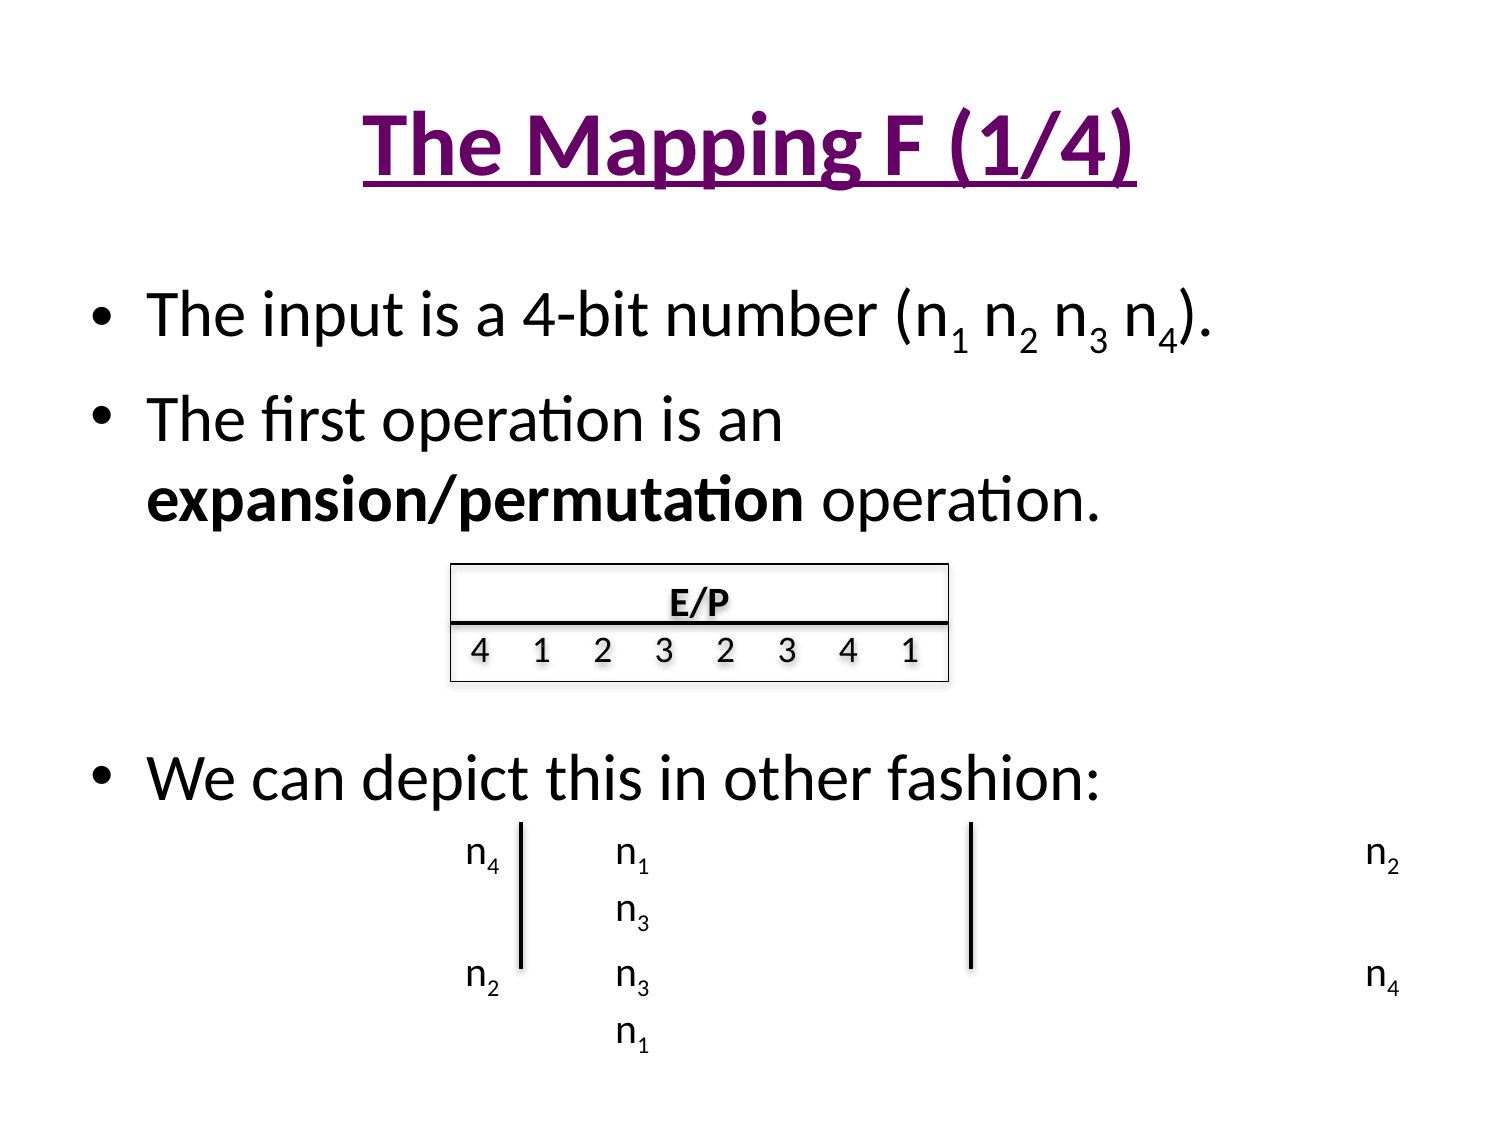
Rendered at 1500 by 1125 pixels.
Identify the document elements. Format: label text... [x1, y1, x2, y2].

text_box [450, 563, 949, 682]
list The input is a 4-bit number (n1 n2 n3 n4). The first operation is an expansion/permutation operation. We can depict this in other fashion: n4 n1 n2 n3 n2 n3 n4 n1 [75, 262, 1425, 1005]
title The Mapping F (1/4) [75, 45, 1425, 233]
